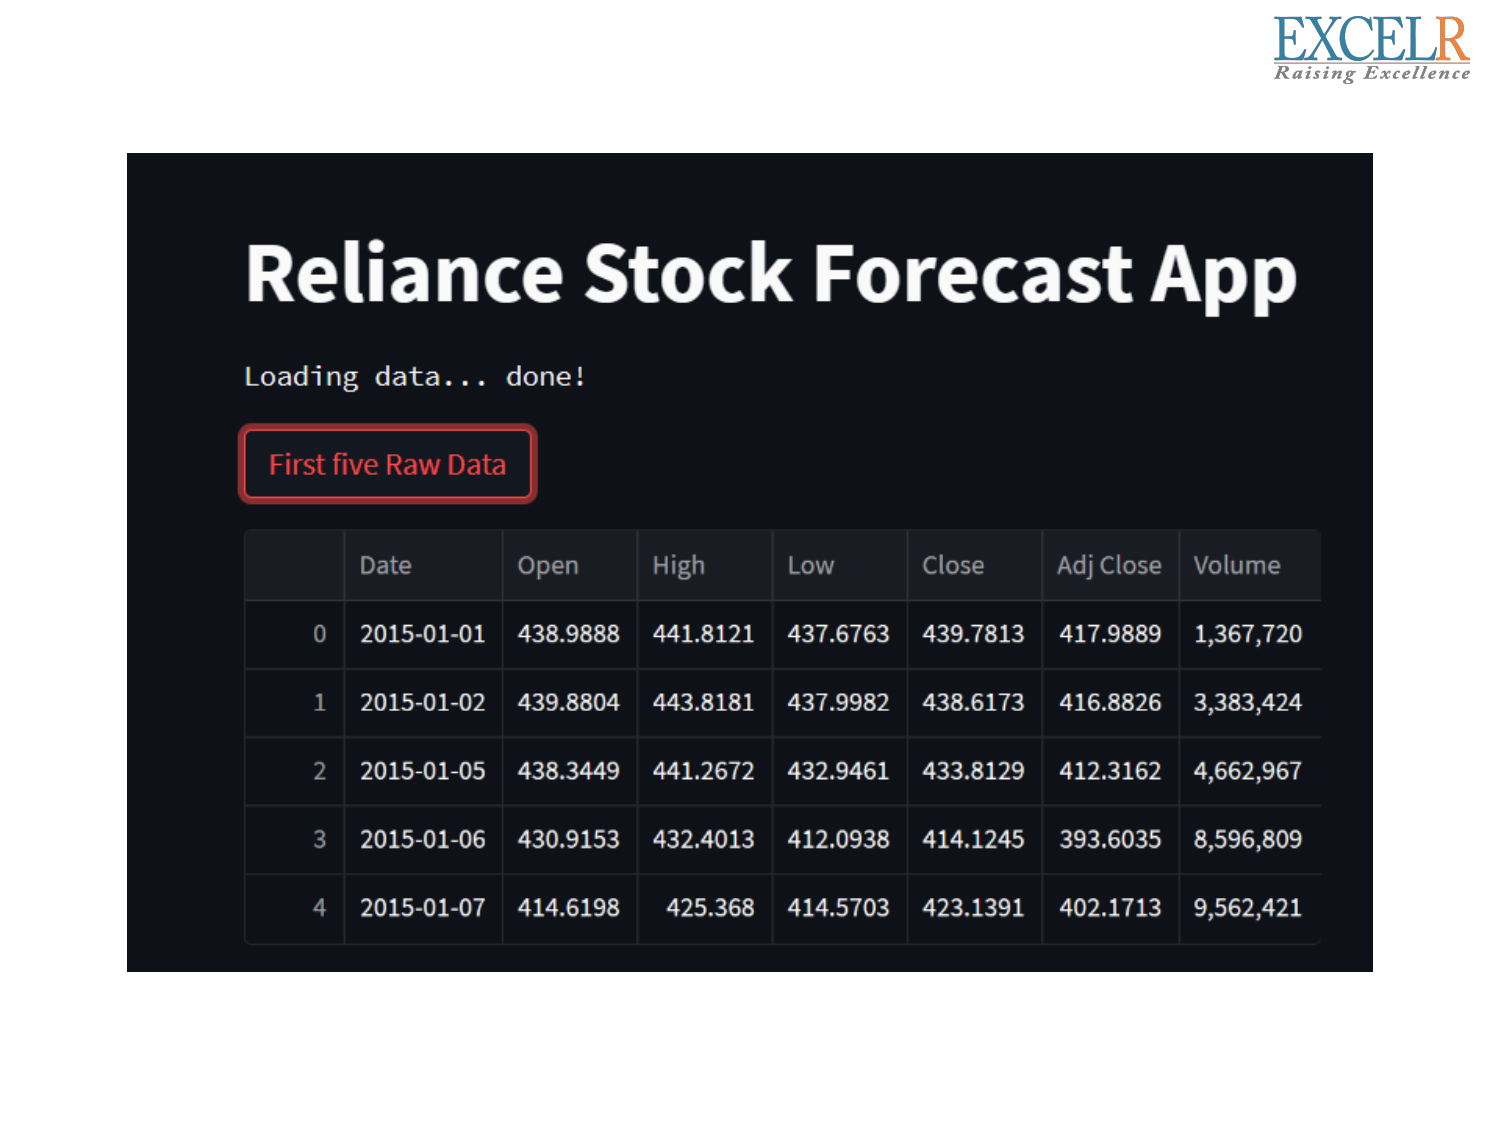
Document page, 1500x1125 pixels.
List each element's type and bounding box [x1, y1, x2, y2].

picture [1274, 16, 1470, 85]
picture [126, 152, 1373, 973]
